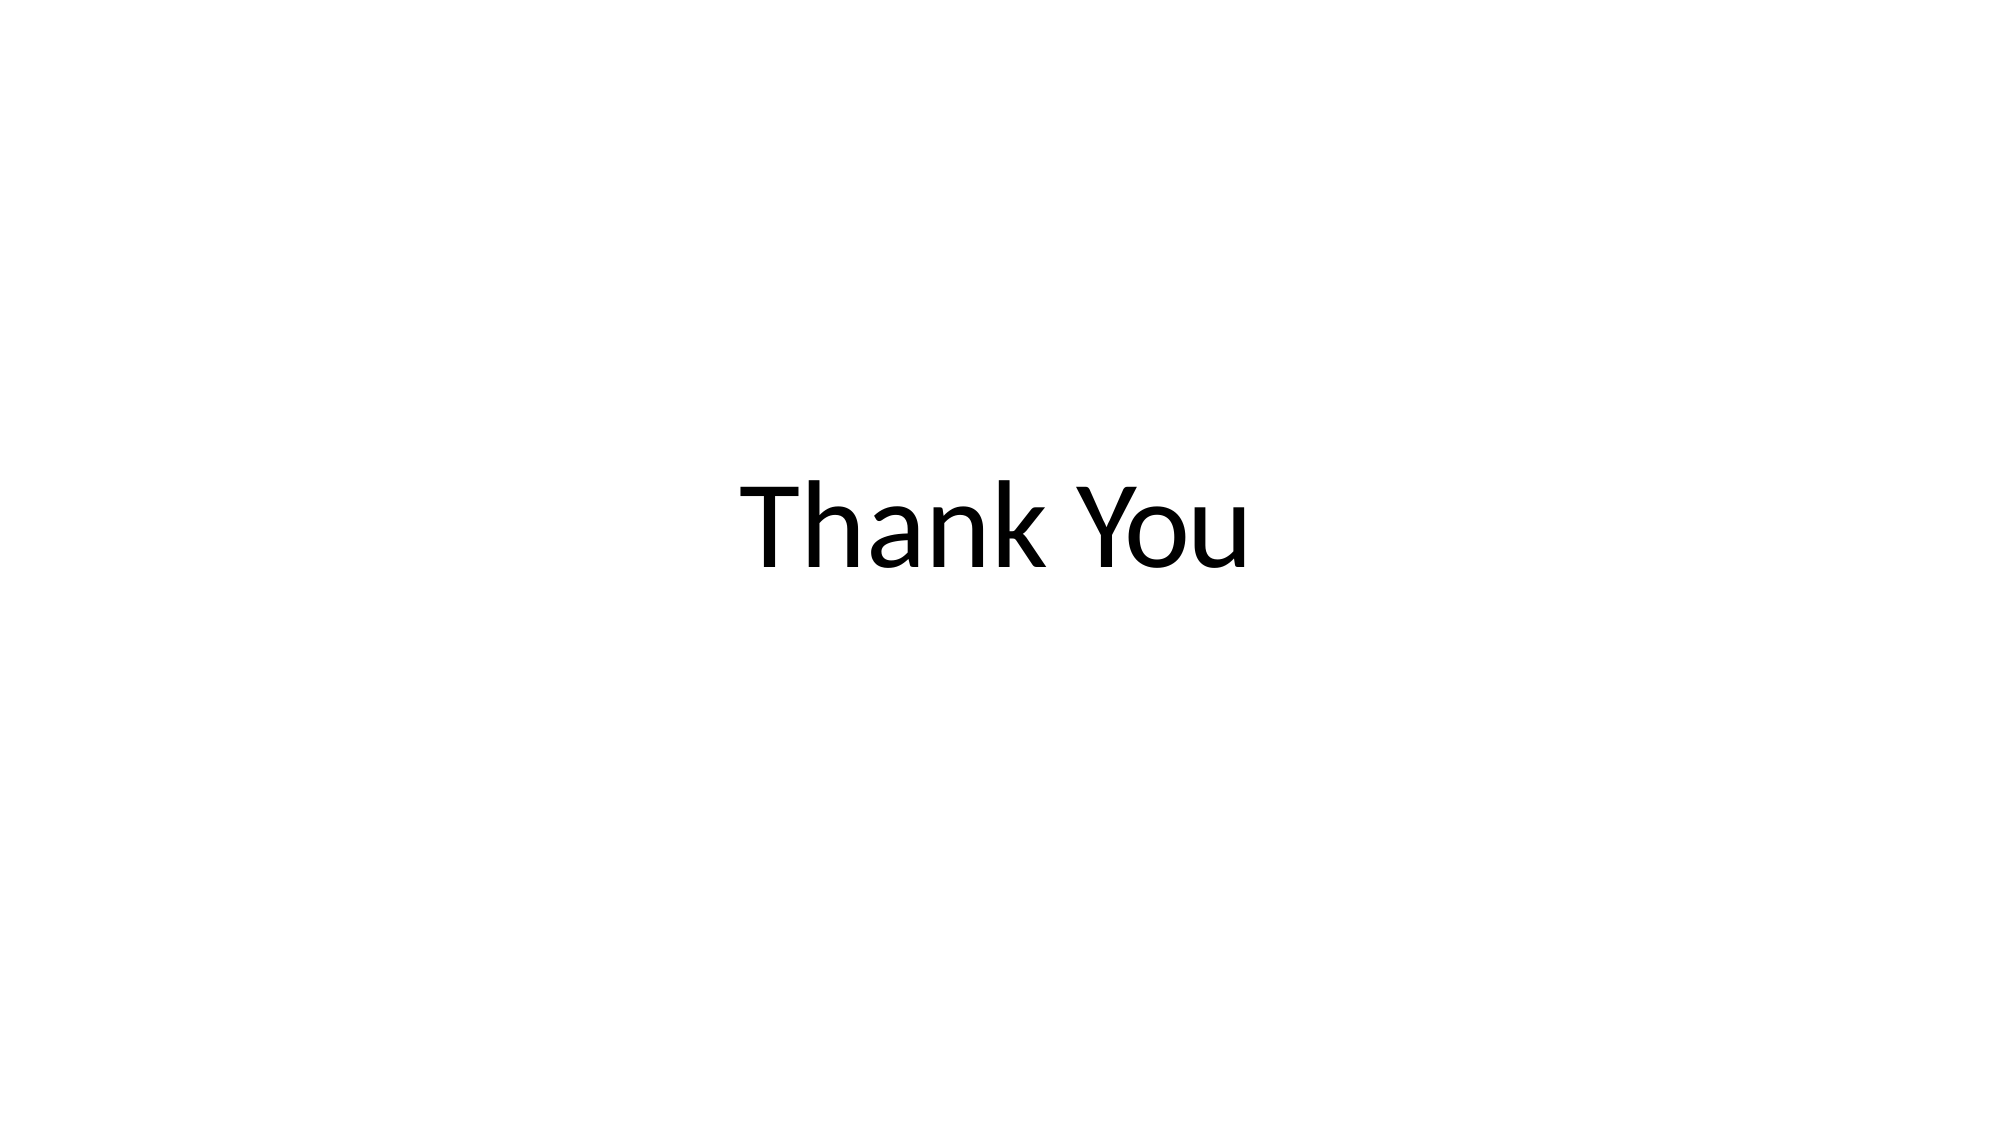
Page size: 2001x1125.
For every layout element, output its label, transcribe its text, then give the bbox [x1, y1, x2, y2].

title Thank You [737, 440, 1262, 630]
